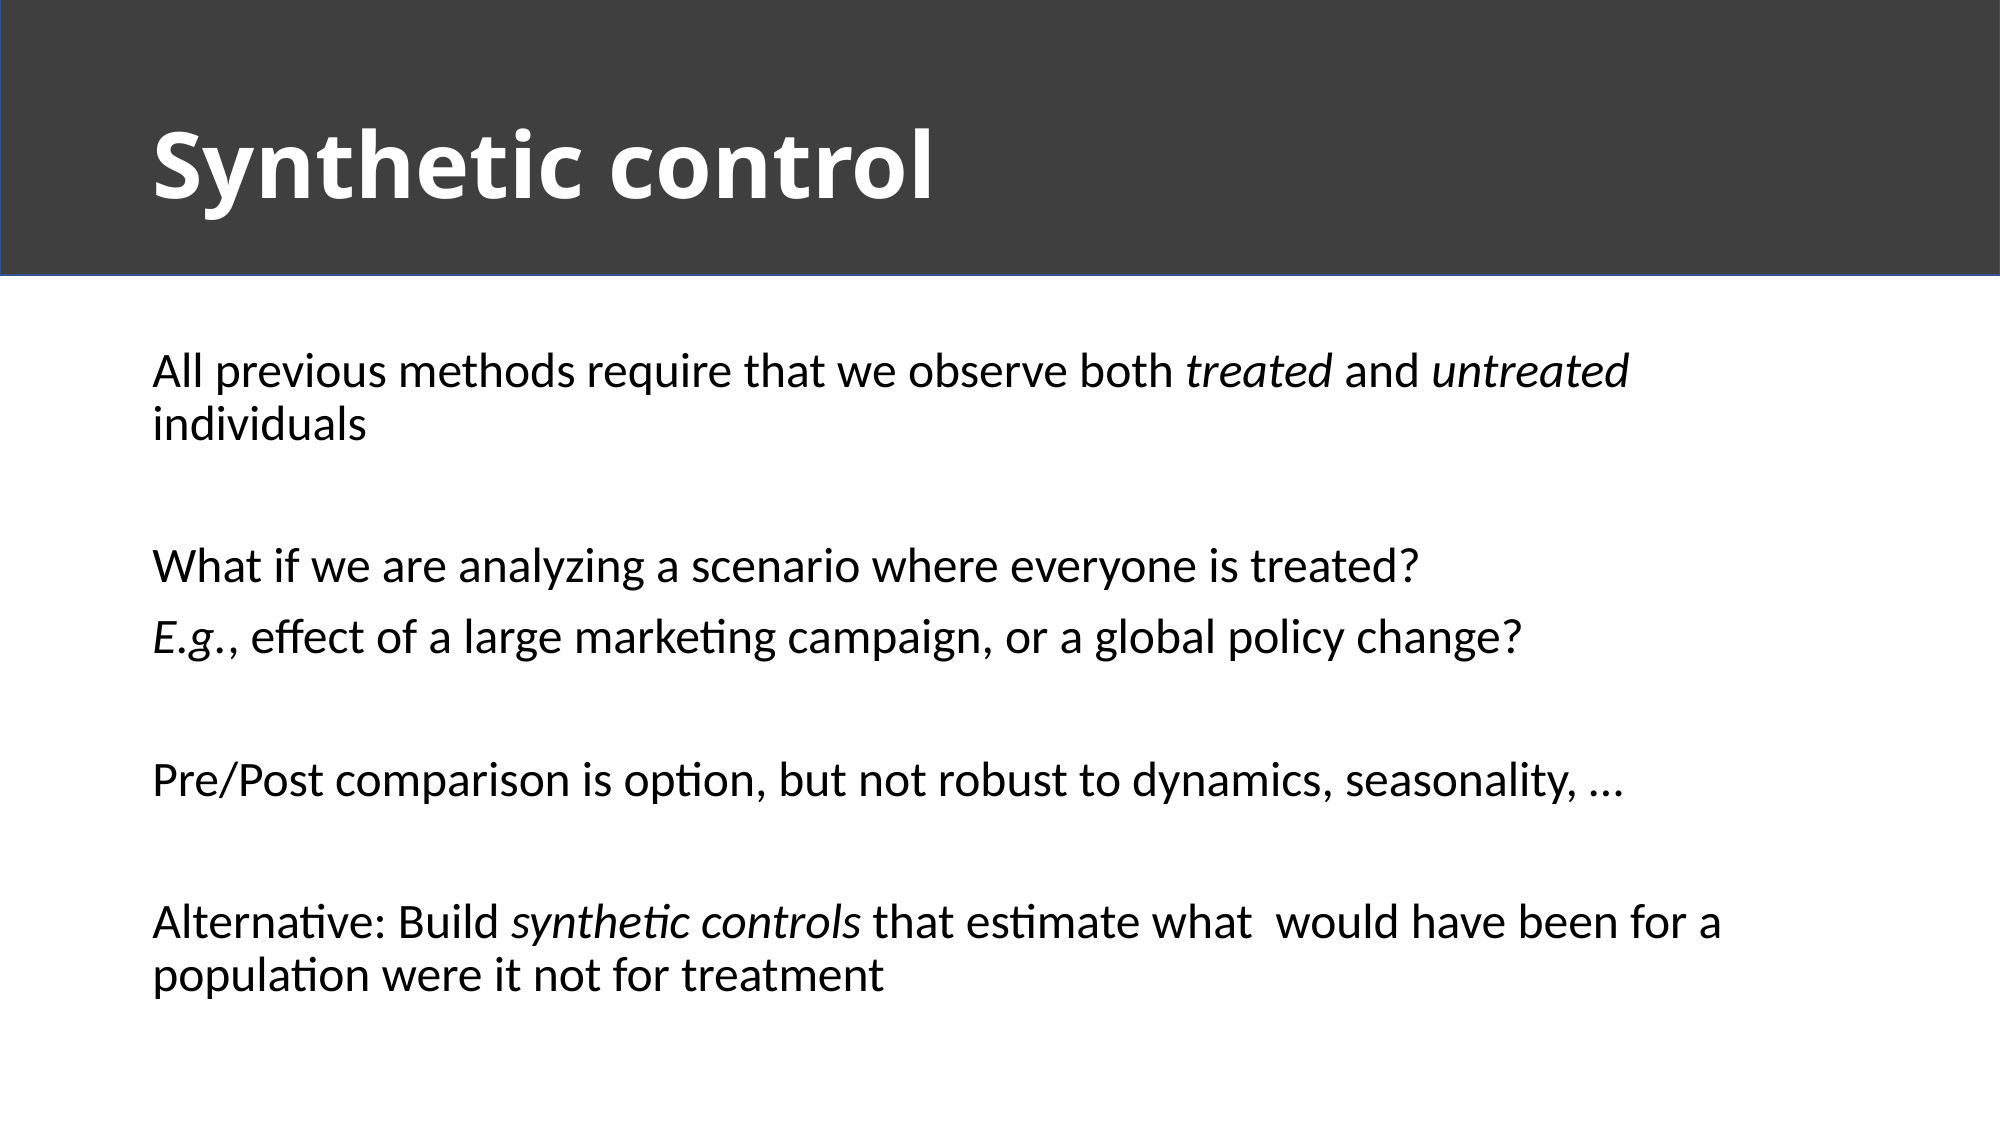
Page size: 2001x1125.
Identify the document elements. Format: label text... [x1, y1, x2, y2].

text_box [0, 0, 2000, 276]
title Synthetic control [137, 59, 1863, 278]
